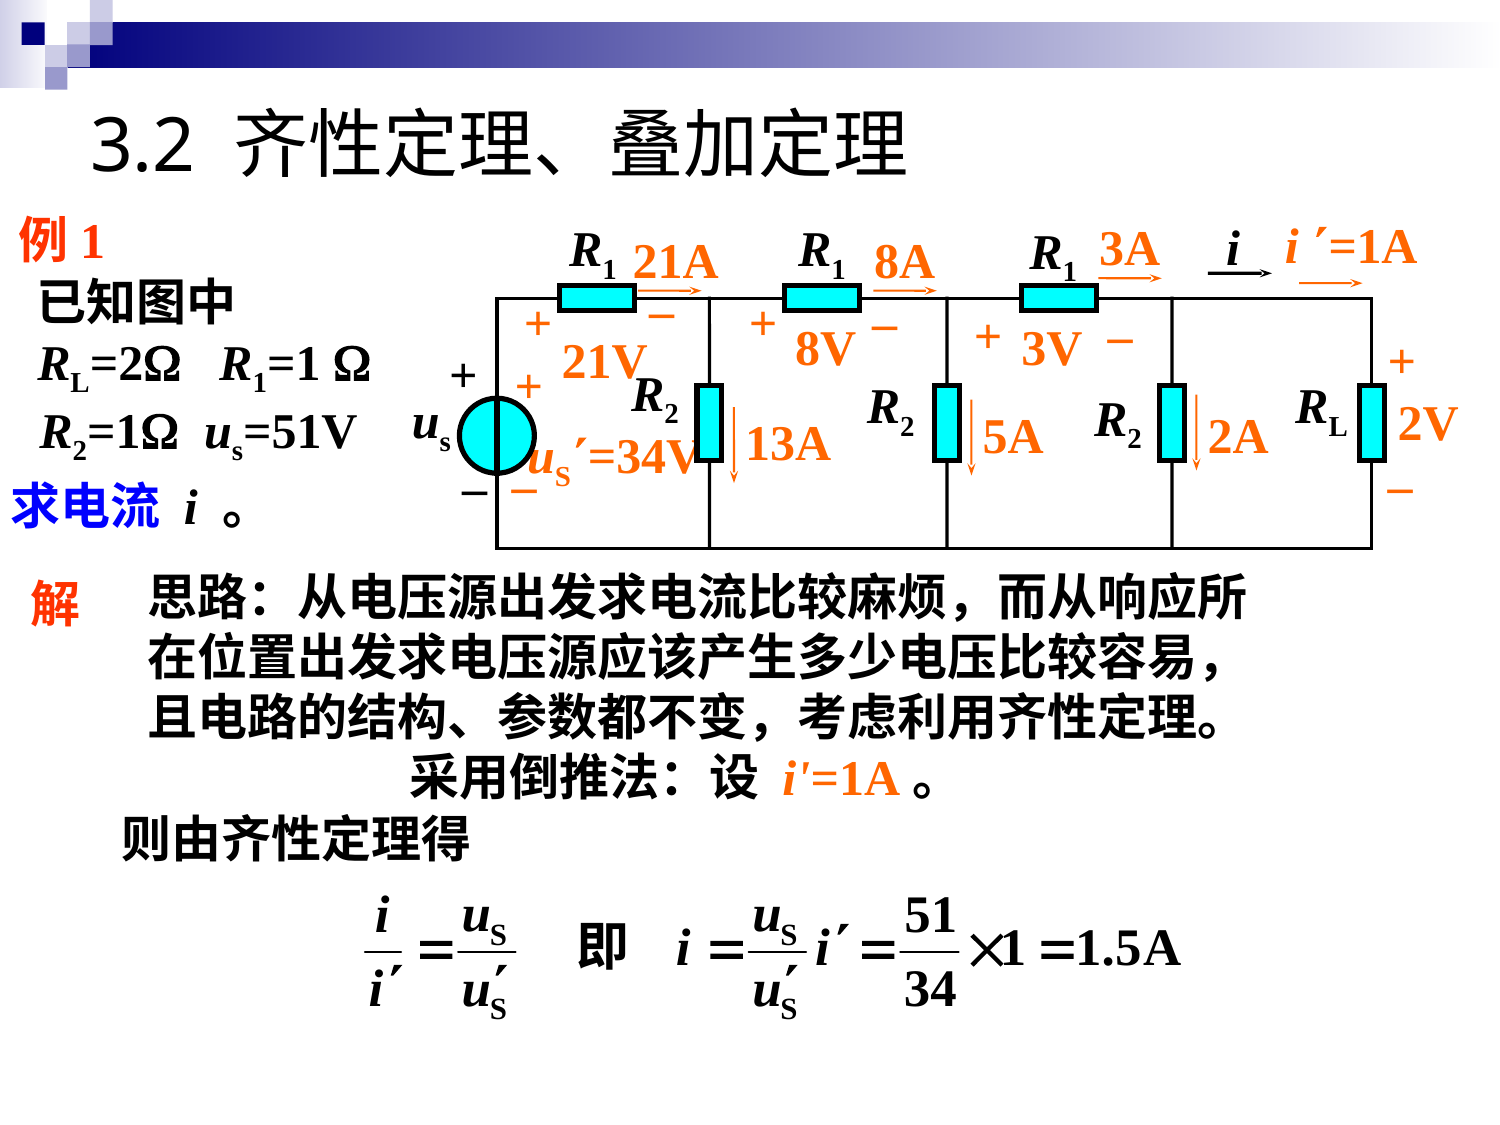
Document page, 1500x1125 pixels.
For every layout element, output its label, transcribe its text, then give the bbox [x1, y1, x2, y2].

text_box 例1 [3, 200, 121, 276]
text_box 解 [15, 565, 115, 641]
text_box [356, 881, 1190, 1032]
text_box 思路：从电压源出发求电流比较麻烦，而从响应所在位置出发求电压源应该产生多少电压比较容易，且电路的结构、参数都不变，考虑利用齐性定理。采用倒推法：设 i'=1A。 [115, 557, 1279, 813]
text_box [395, 207, 1385, 549]
text_box 则由齐性定理得 [11, 800, 605, 876]
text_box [1271, 205, 1431, 284]
text_box 已知图中 RL=2 R1=1  R2=1 us=51V [21, 262, 395, 474]
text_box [1385, 320, 1497, 521]
text_box 求电流 i 。 [0, 466, 310, 542]
title 3.2 齐性定理、叠加定理 [75, 75, 1425, 209]
